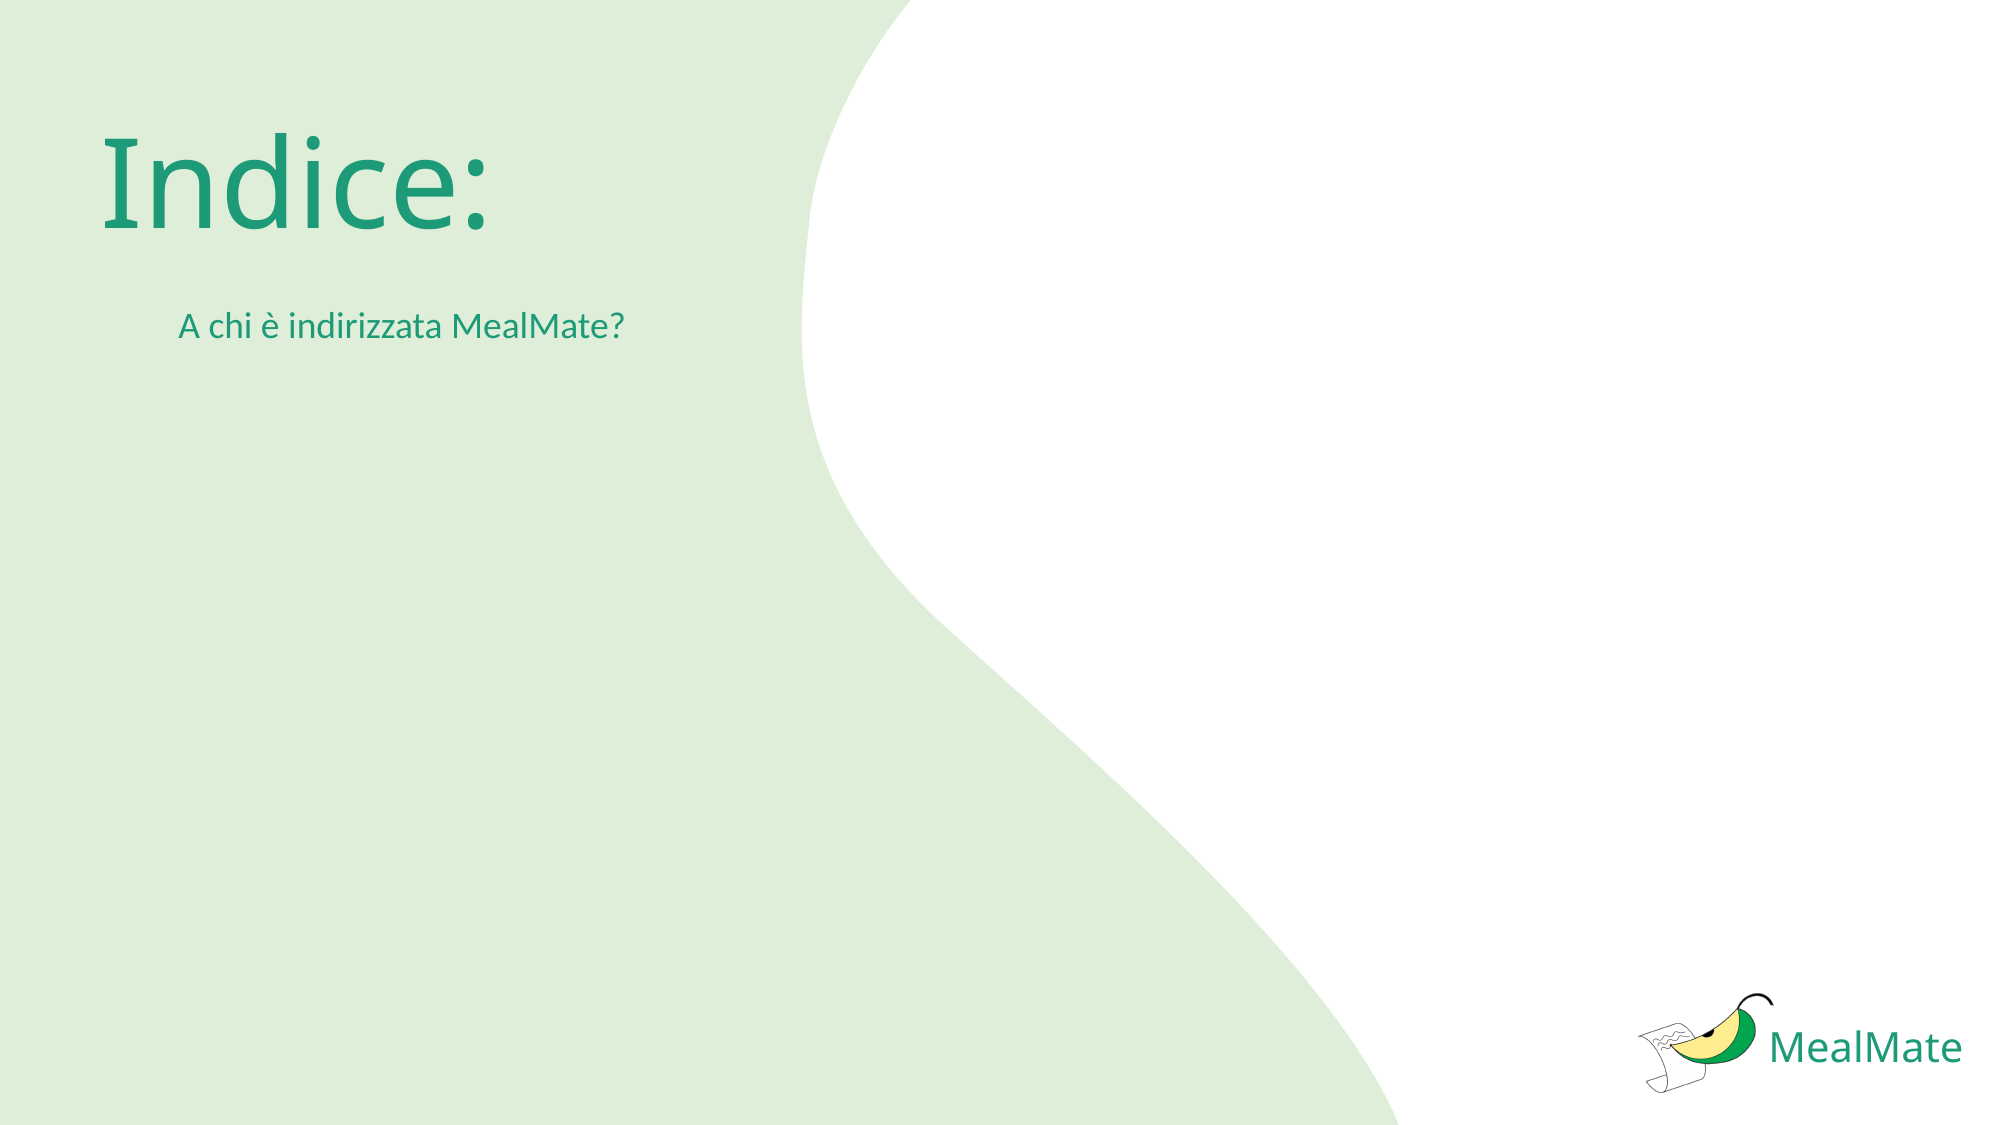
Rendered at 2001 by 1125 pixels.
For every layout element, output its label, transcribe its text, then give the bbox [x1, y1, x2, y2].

picture [1636, 971, 1781, 1093]
text_box [0, 0, 1400, 1125]
text_box MealMate [1781, 1013, 1982, 1079]
text_box A chi è indirizzata MealMate? [163, 293, 642, 354]
text_box Indice: [78, 113, 517, 263]
